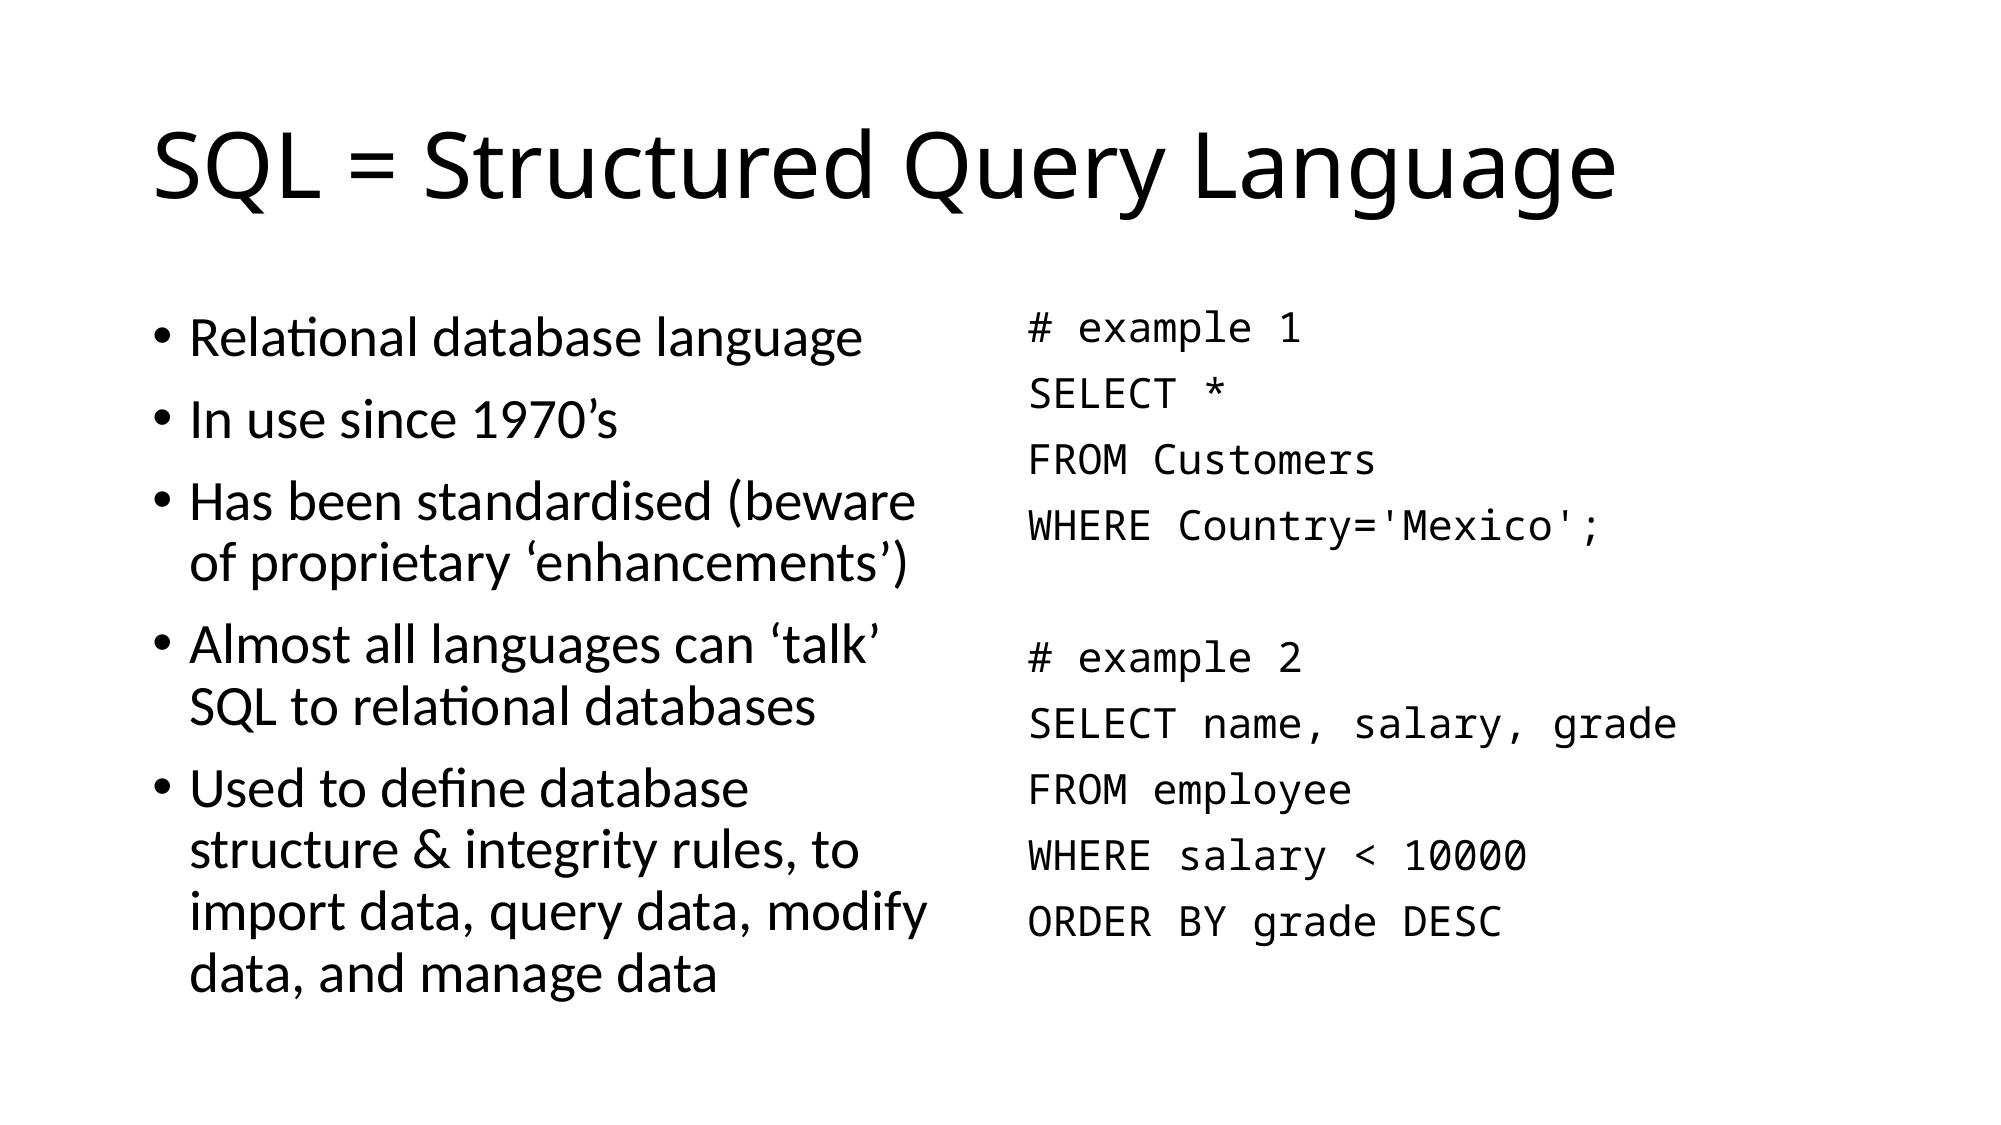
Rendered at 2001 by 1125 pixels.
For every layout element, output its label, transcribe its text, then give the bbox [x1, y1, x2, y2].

list Relational database language In use since 1970’s Has been standardised (beware of proprietary ‘enhancements’) Almost all languages can ‘talk’ SQL to relational databases Used to define database structure & integrity rules, to import data, query data, modify data, and manage data [137, 299, 988, 1014]
list # example 1 SELECT * FROM Customers WHERE Country='Mexico'; # example 2 SELECT name, salary, grade FROM employee WHERE salary < 10000 ORDER BY grade DESC [1012, 299, 1863, 1014]
title SQL = Structured Query Language [137, 59, 1863, 278]
